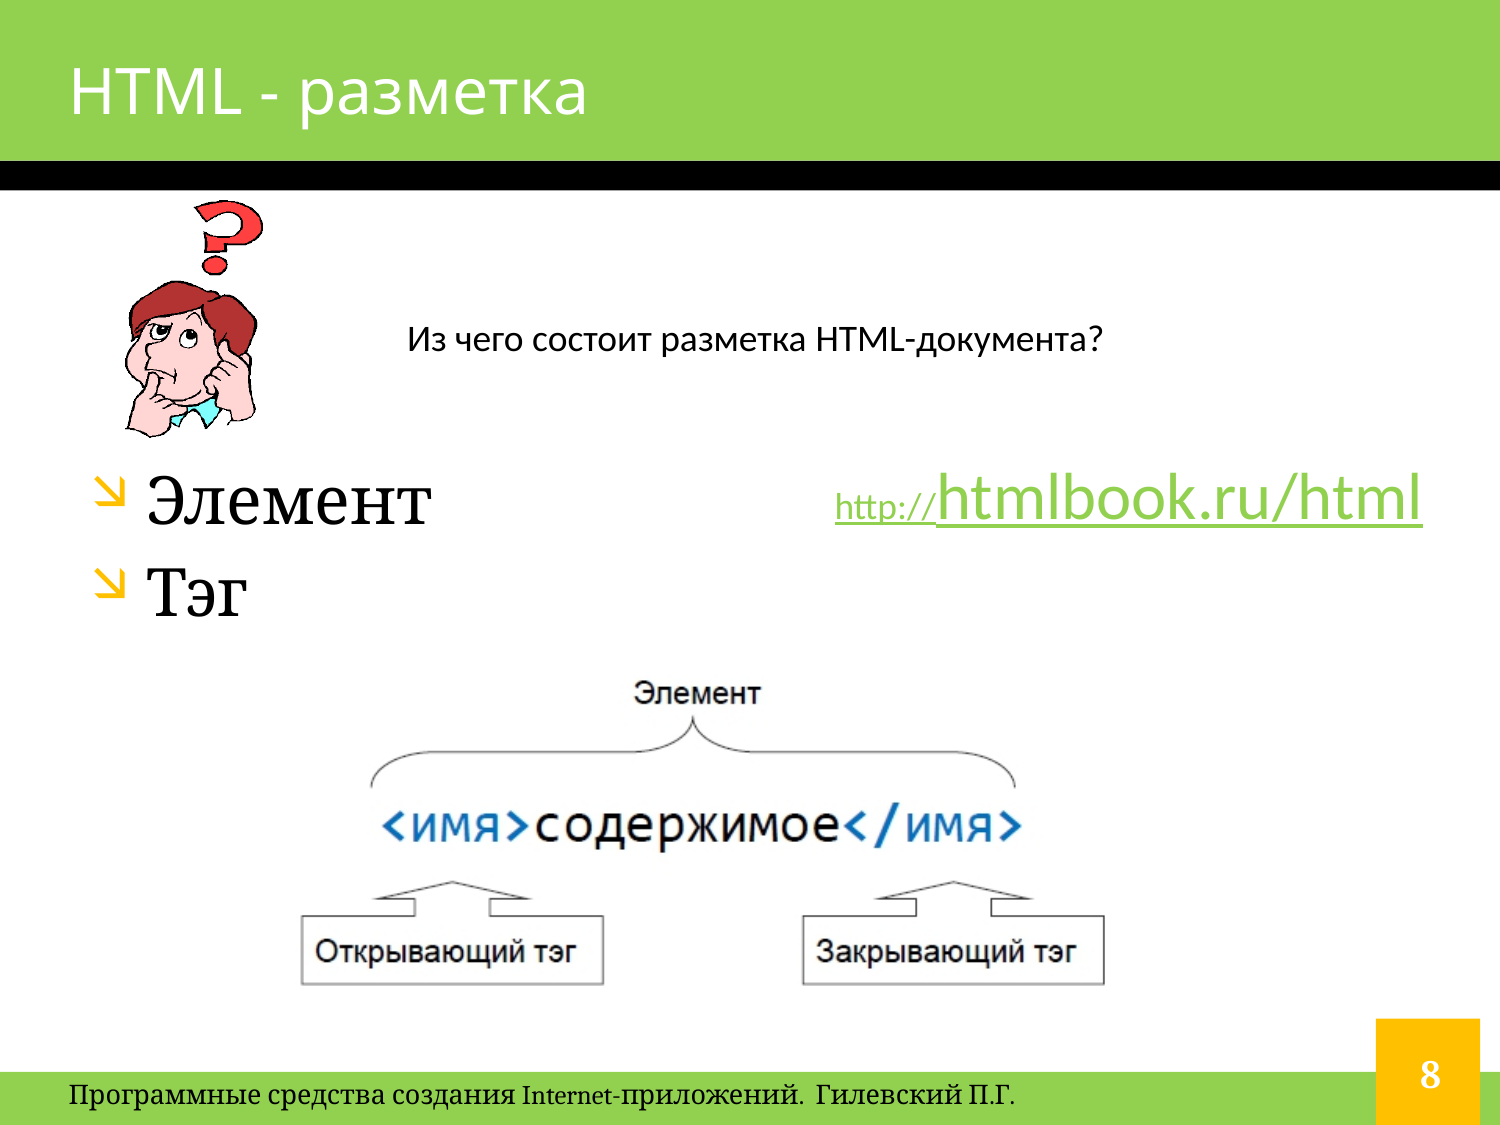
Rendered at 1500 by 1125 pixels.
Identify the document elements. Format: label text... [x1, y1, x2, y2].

text_box Из чего состоит разметка HTML-документа? [392, 306, 1120, 367]
picture [124, 200, 263, 438]
text_box http://htmlbook.ru/html [819, 445, 1439, 541]
picture [268, 651, 1130, 1023]
slide_number 8 [1384, 1035, 1477, 1118]
title HTML - разметка [53, 42, 1404, 135]
list Элемент Тэг [75, 450, 1425, 1005]
